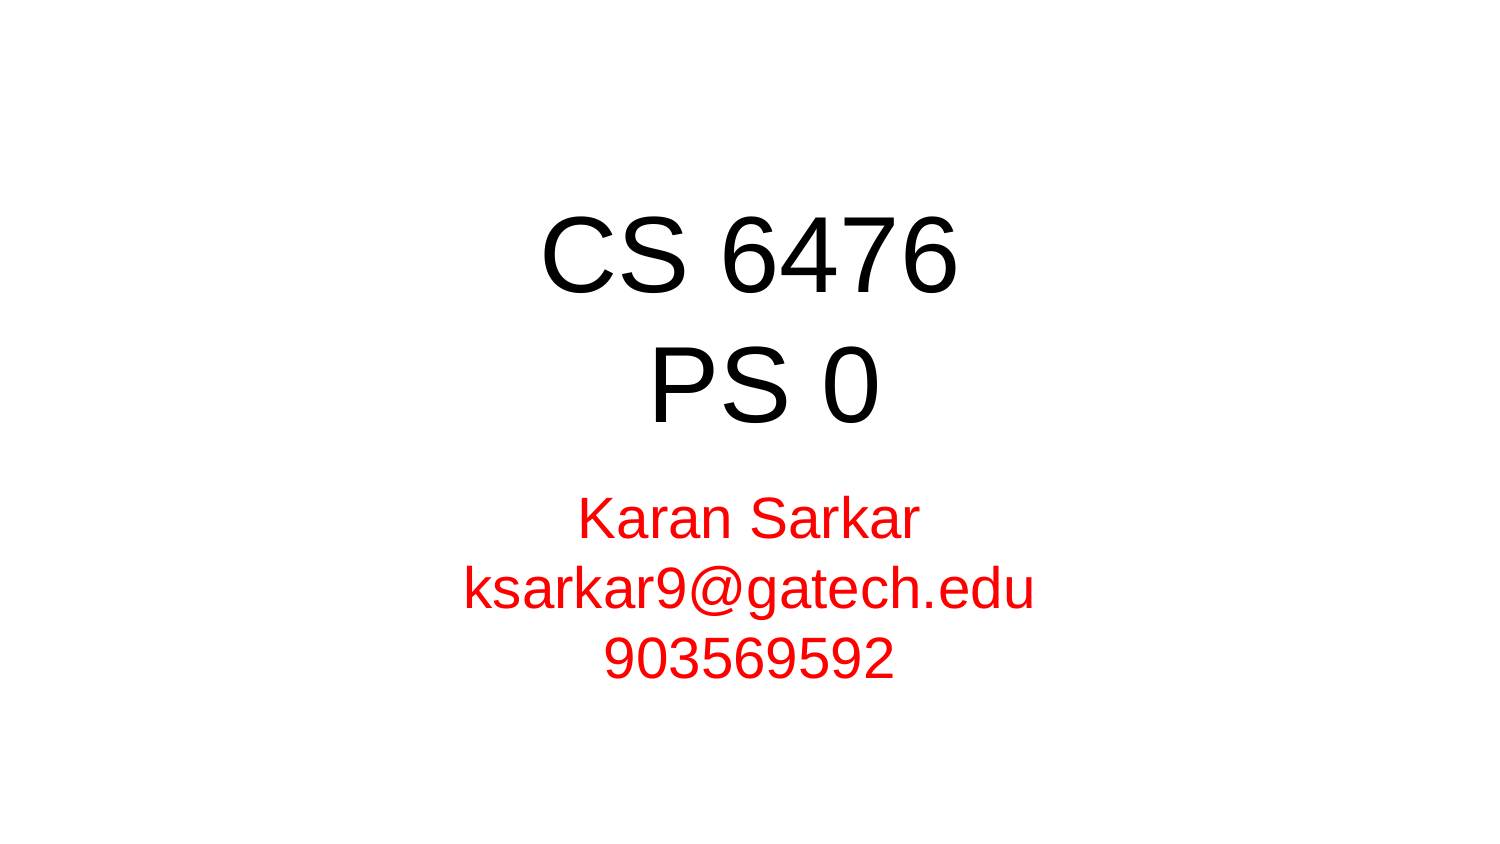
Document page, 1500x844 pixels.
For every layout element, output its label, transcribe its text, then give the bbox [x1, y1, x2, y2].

title CS 6476 PS 0 [51, 122, 1449, 459]
subtitle Karan Sarkar ksarkar9@gatech.edu 903569592 [51, 464, 1449, 595]
